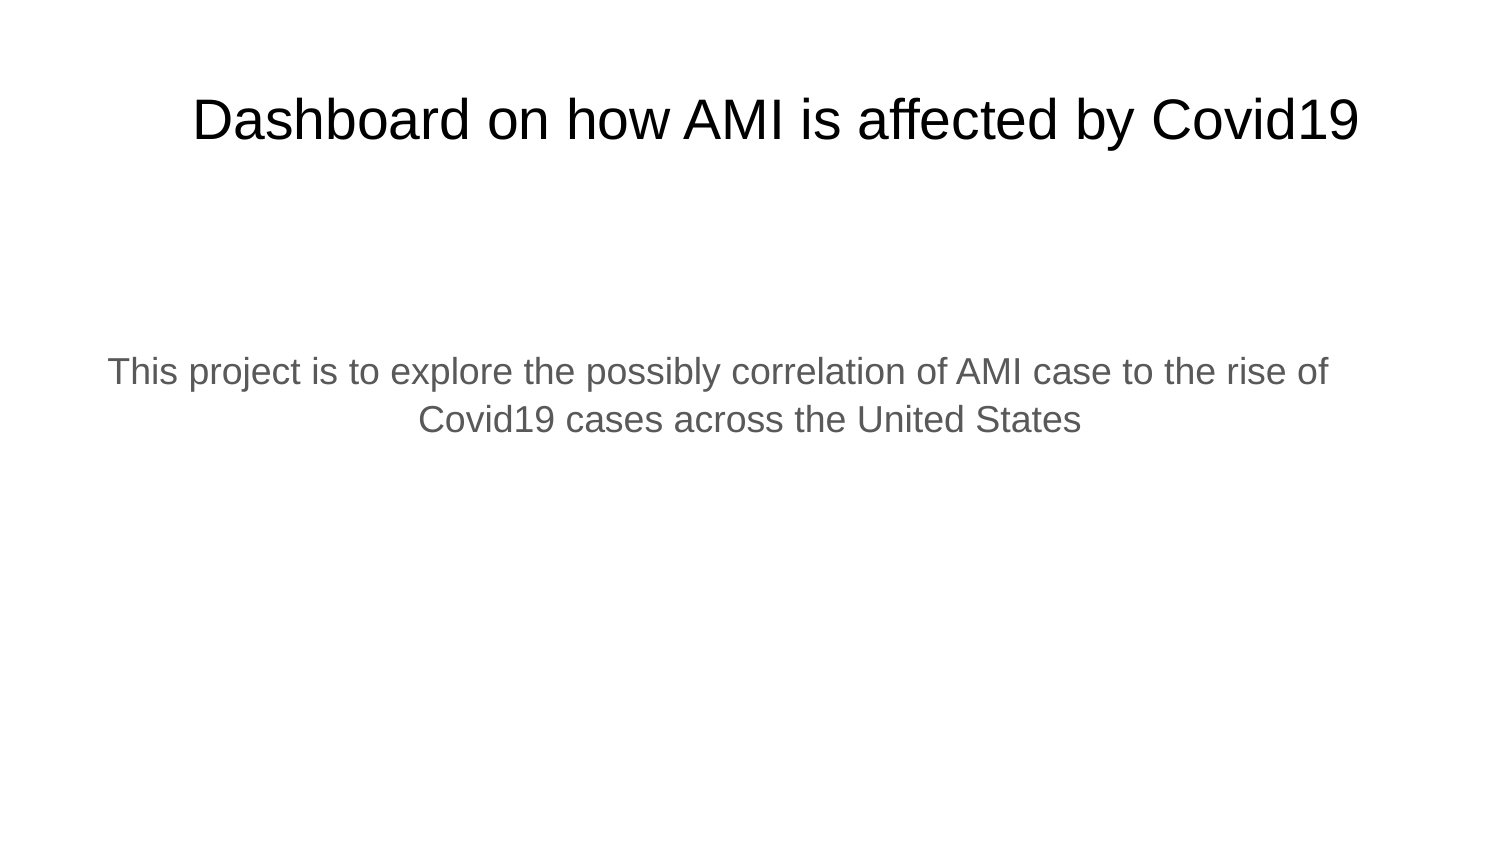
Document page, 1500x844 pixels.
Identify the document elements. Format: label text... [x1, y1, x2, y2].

list This project is to explore the possibly correlation of AMI case to the rise of Covid19 cases across the United States [51, 189, 1449, 750]
title Dashboard on how AMI is affected by Covid19 [51, 72, 1449, 167]
